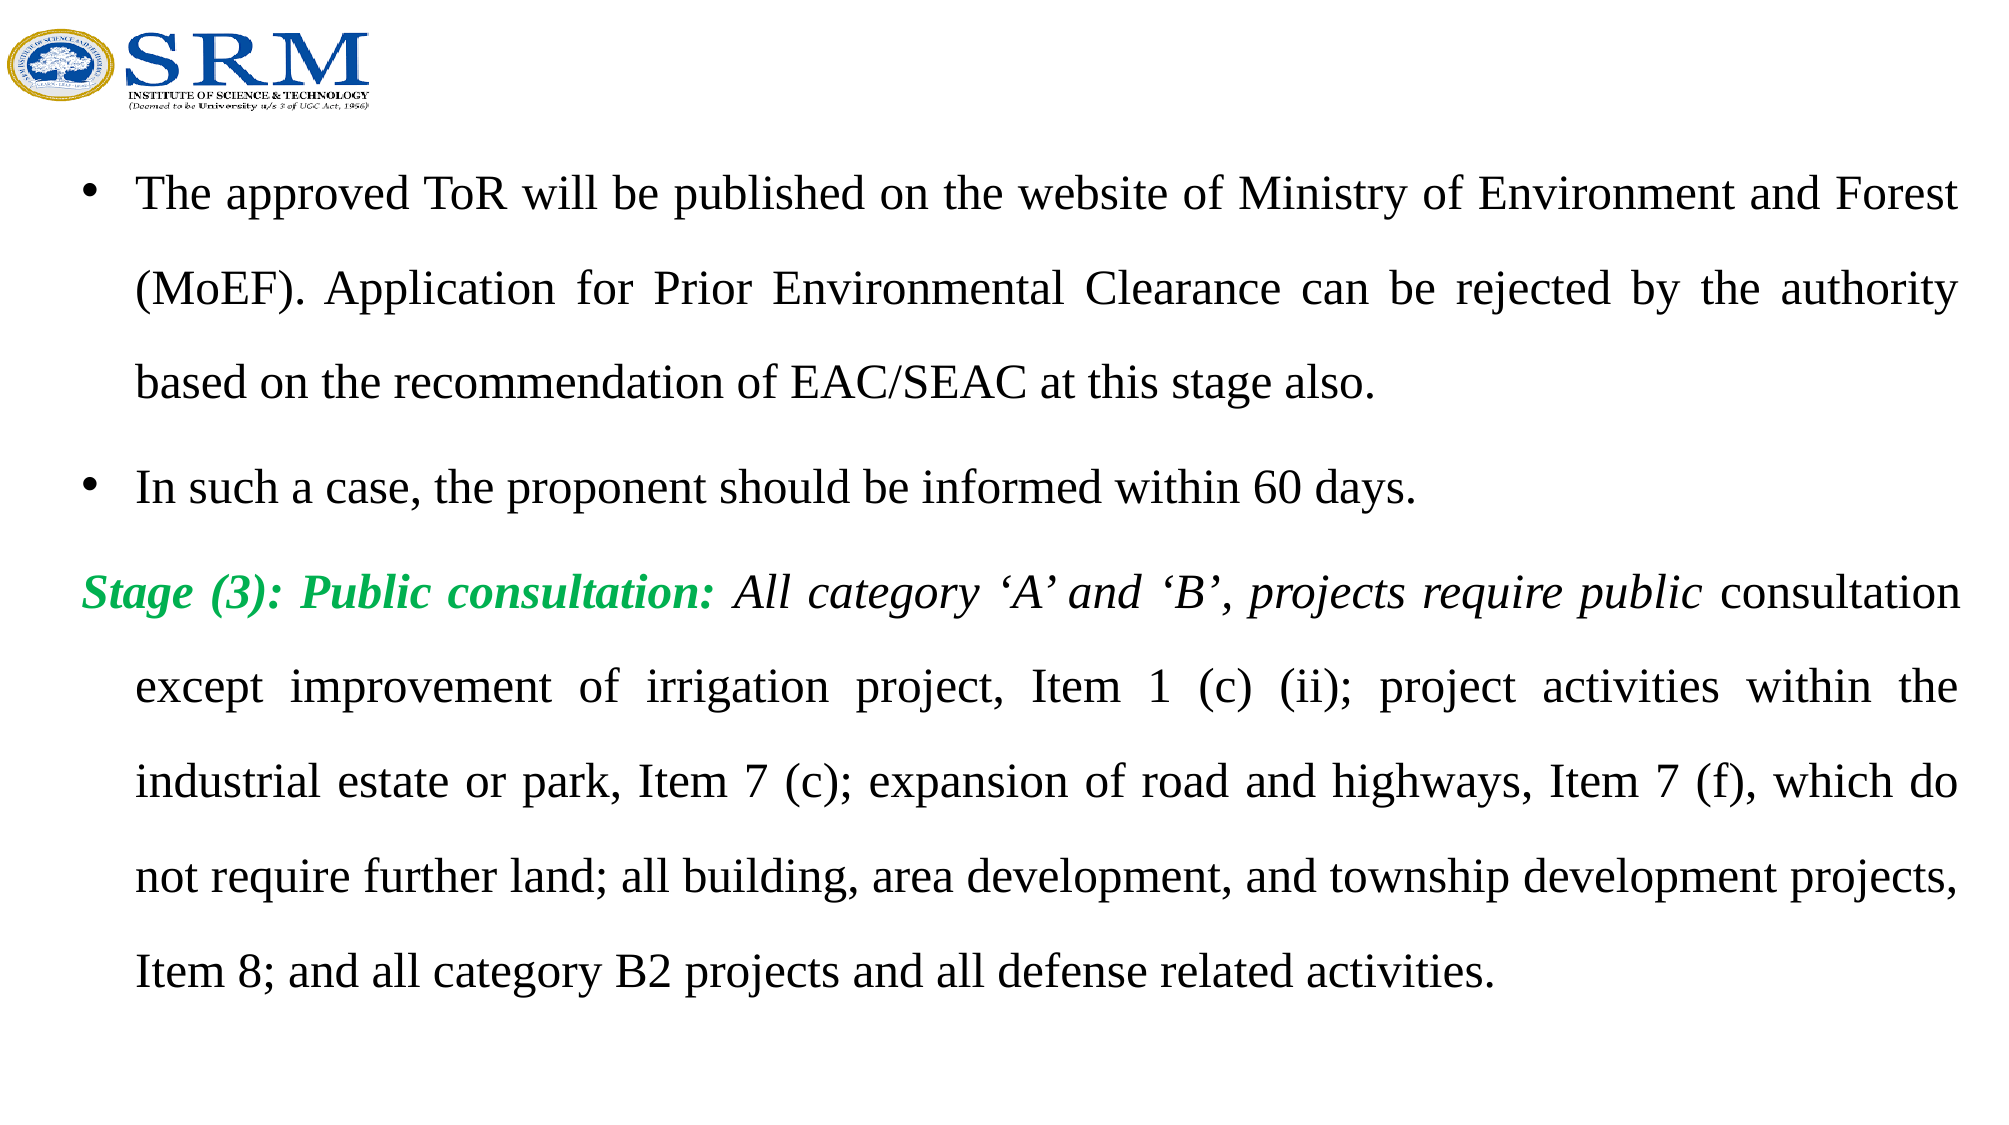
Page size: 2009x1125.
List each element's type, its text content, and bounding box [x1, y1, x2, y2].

list The approved ToR will be published on the website of Ministry of Environment and Forest (MoEF). Application for Prior Environmental Clearance can be rejected by the authority based on the recommendation of EAC/SEAC at this stage also. In such a case, the proponent should be informed within 60 days. Stage (3): Public consultation: All category ‘A’ and ‘B’, projects require public consultation except improvement of irrigation project, Item 1 (c) (ii); project activities within the industrial estate or park, Item 7 (c); expansion of road and highways, Item 7 (f), which do not require further land; all building, area development, and township development projects, Item 8; and all category B2 projects and all defense related activities. [66, 117, 1977, 1079]
picture [0, 0, 378, 140]
